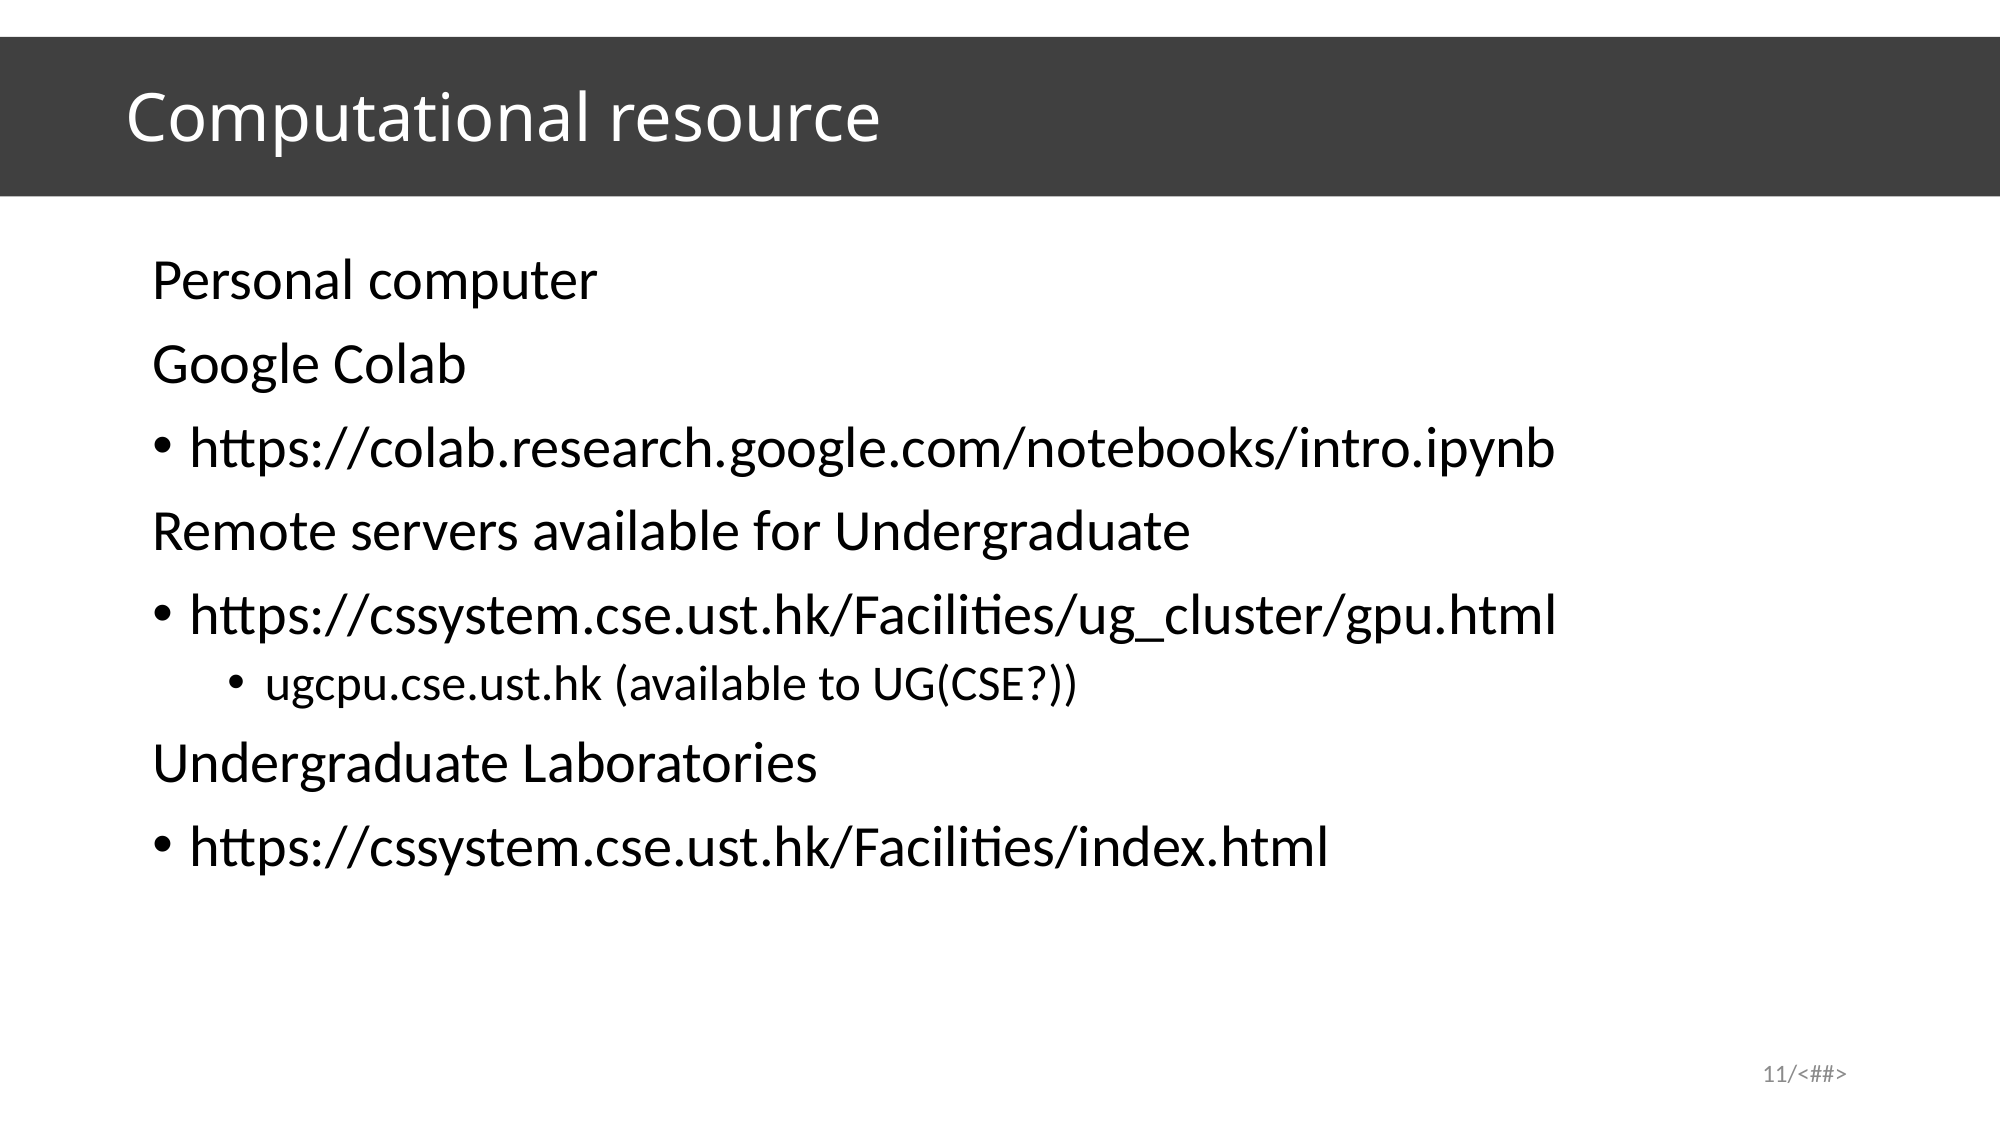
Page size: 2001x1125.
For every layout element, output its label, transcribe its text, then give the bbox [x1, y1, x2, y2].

title Computational resource [109, 63, 1891, 178]
slide_number 11 [1412, 1042, 1863, 1103]
text_box [0, 36, 2000, 197]
list Personal computer Google Colab https://colab.research.google.com/notebooks/intro.ipynb Remote servers available for Undergraduate https://cssystem.cse.ust.hk/Facilities/ug_cluster/gpu.html ugcpu.cse.ust.hk (available to UG(CSE?)) Undergraduate Laboratories https://cssystem.cse.ust.hk/Facilities/index.html [137, 242, 1981, 1043]
